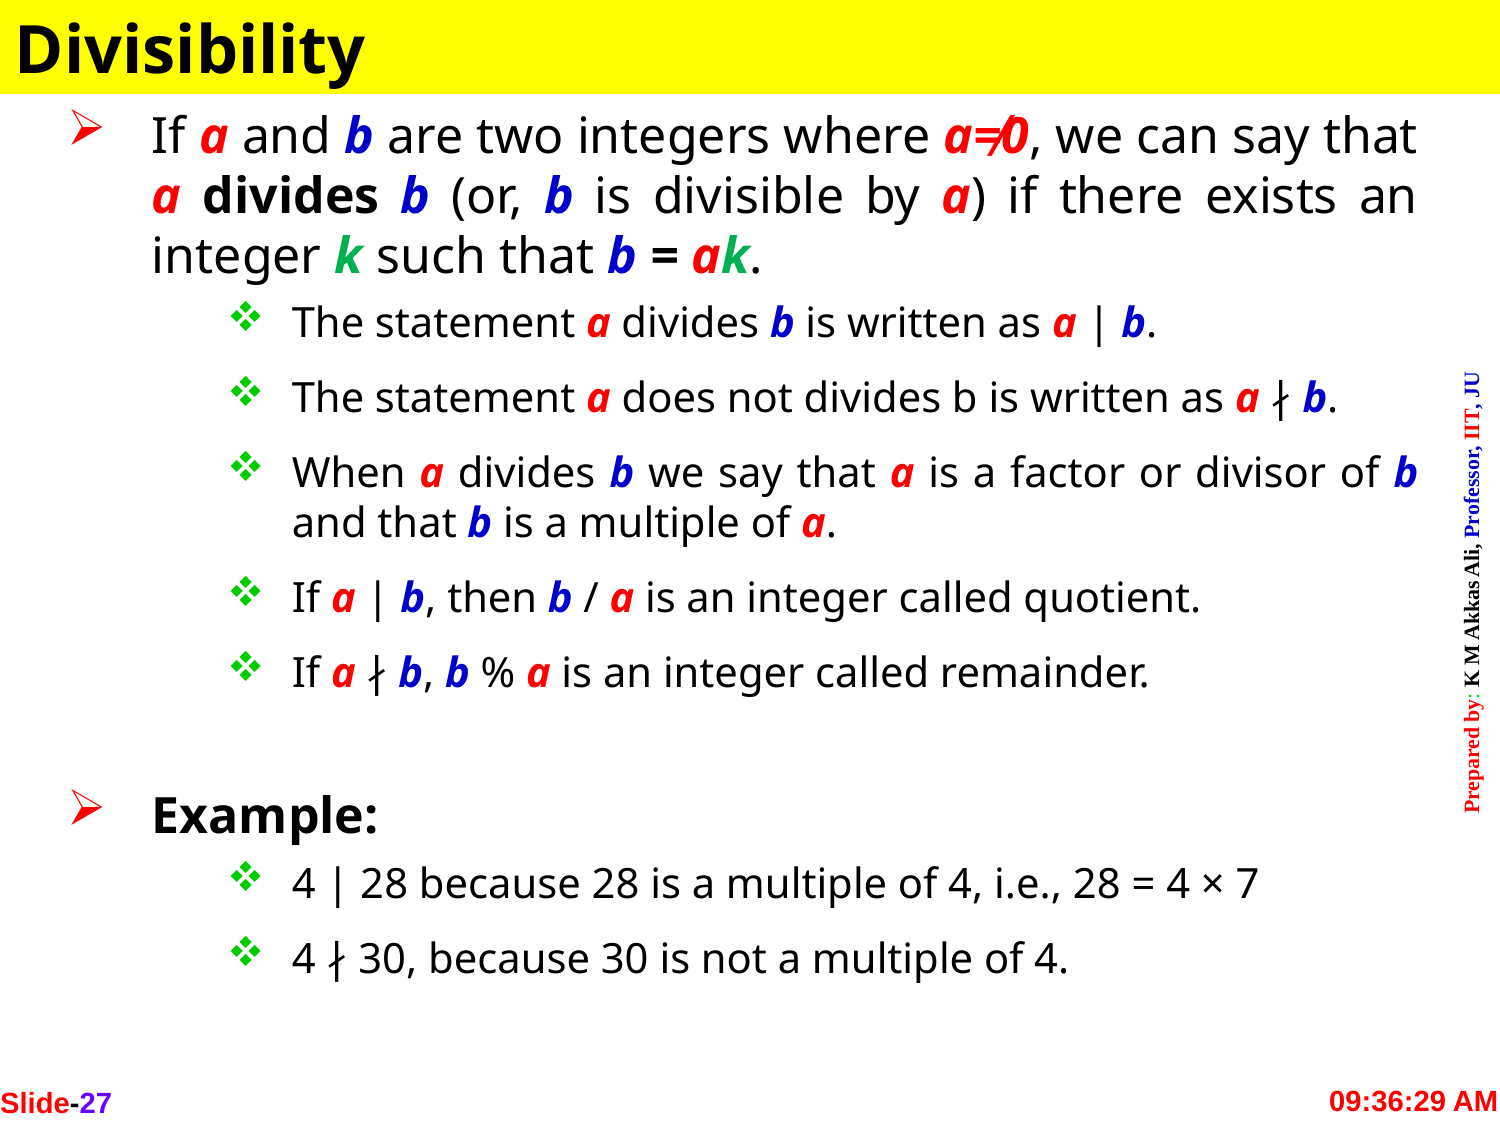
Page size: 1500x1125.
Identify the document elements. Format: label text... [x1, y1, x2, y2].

text_box Divisibility [0, 0, 1500, 94]
list If a and b are two integers where a≠0, we can say that a divides b (or, b is divisible by a) if there exists an integer k such that b = ak. The statement a divides b is written as a | b. The statement a does not divides b is written as a ∤ b. When a divides b we say that a is a factor or divisor of b and that b is a multiple of a. If a | b, then b / a is an integer called quotient. If a ∤ b, b % a is an integer called remainder. Example: 4 | 28 because 28 is a multiple of 4, i.e., 28 = 4 × 7 4 ∤ 30, because 30 is not a multiple of 4. [14, 95, 1434, 628]
slide_number Slide-27 [0, 1076, 336, 1125]
